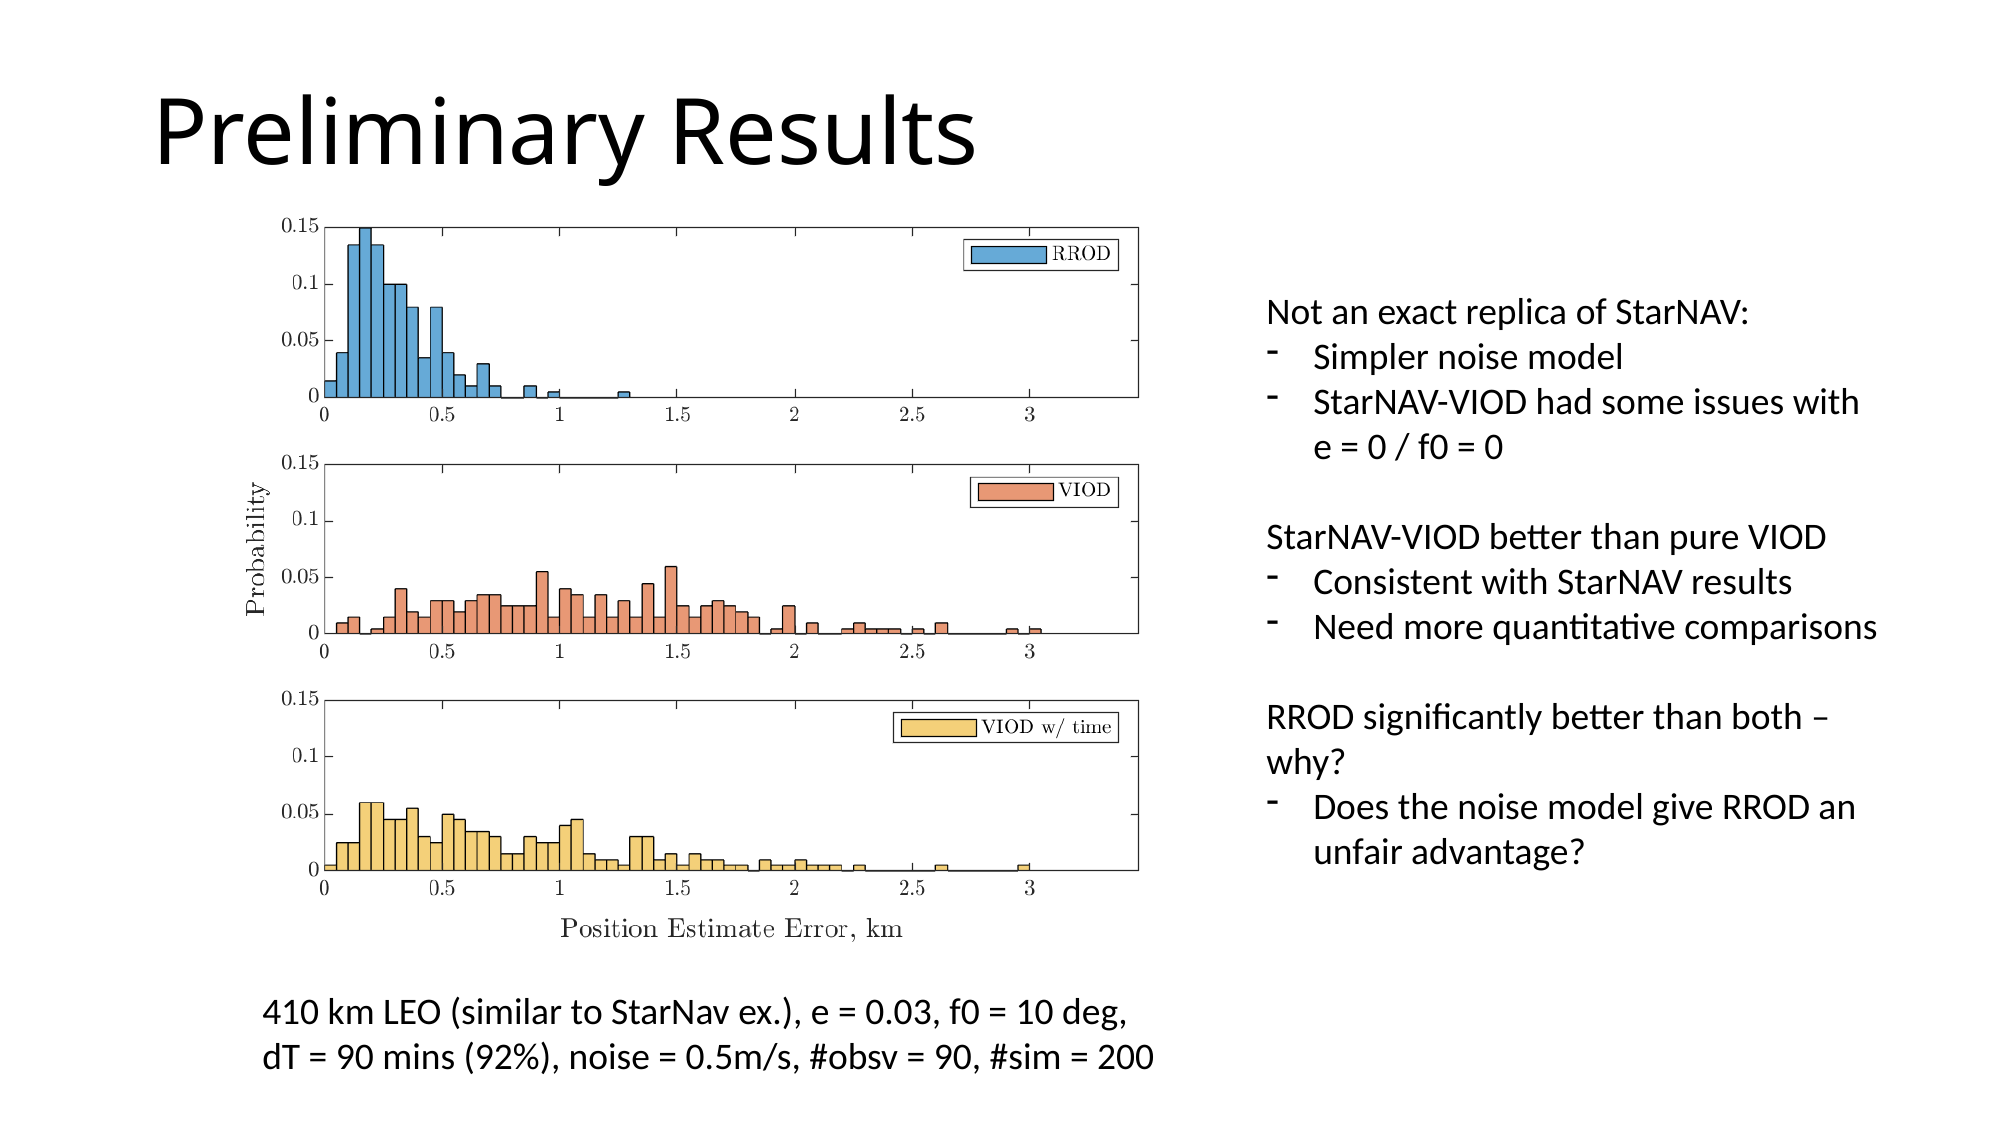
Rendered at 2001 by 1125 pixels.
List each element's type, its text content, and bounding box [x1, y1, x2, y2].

title Preliminary Results [137, 59, 1863, 211]
picture [187, 168, 1238, 957]
text_box 410 km LEO (similar to StarNav ex.), e = 0.03, f0 = 10 deg, dT = 90 mins (92%), noise = 0.5m/s, #obsv = 90, #sim = 200 [247, 979, 1178, 1085]
text_box Not an exact replica of StarNAV: Simpler noise model StarNAV-VIOD had some issues with e = 0 / f0 = 0 StarNAV-VIOD better than pure VIOD Consistent with StarNAV results Need more quantitative comparisons RROD significantly better than both – why? Does the noise model give RROD an unfair advantage? [1251, 279, 1897, 880]
